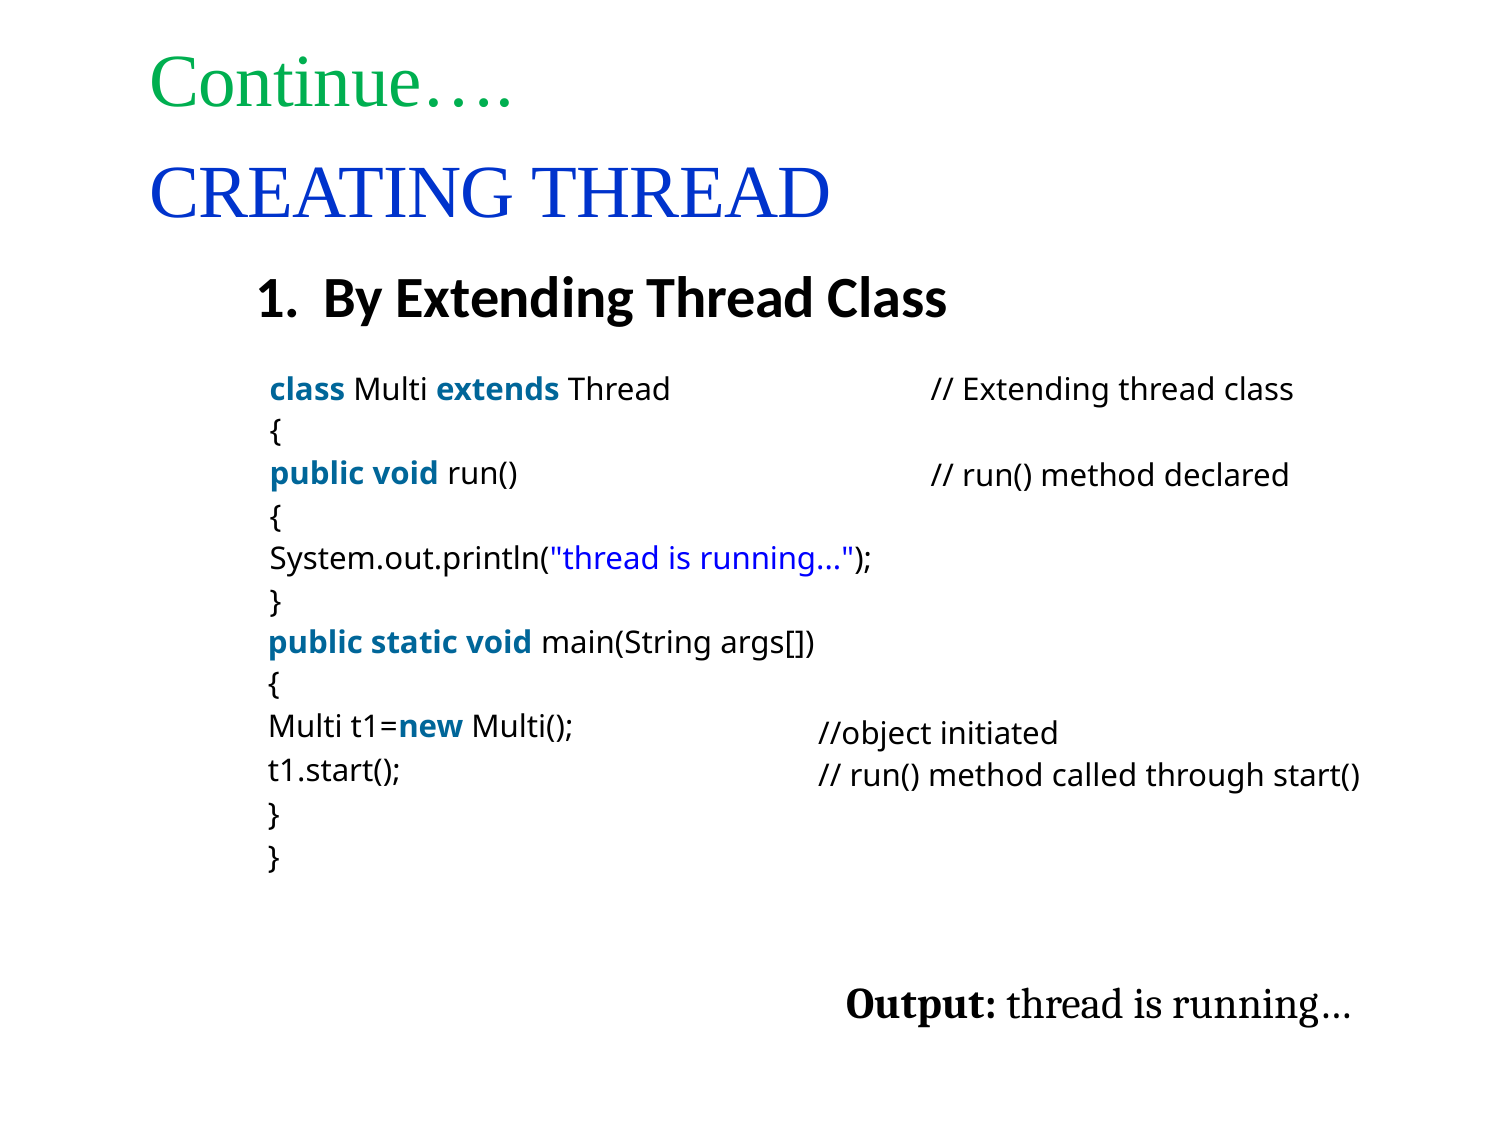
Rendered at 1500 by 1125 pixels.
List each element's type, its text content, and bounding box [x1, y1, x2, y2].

text_box public static void main(String args[]) { Multi t1=new Multi(); t1.start(); } } [265, 623, 1085, 874]
text_box class Multi extends Thread { public void run() { System.out.println("thread is running..."); } [267, 370, 1133, 621]
text_box //object initiated // run() method called through start() [816, 714, 1450, 794]
text_box Continue…. [147, 40, 1374, 120]
text_box // Extending thread class [928, 370, 1418, 407]
text_box By Extending Thread Class [321, 266, 1160, 329]
text_box 1. [253, 266, 321, 329]
text_box Output: thread is running… [844, 978, 1397, 1044]
text_box // run() method declared [928, 456, 1397, 492]
text_box CREATING THREAD [147, 134, 1231, 229]
